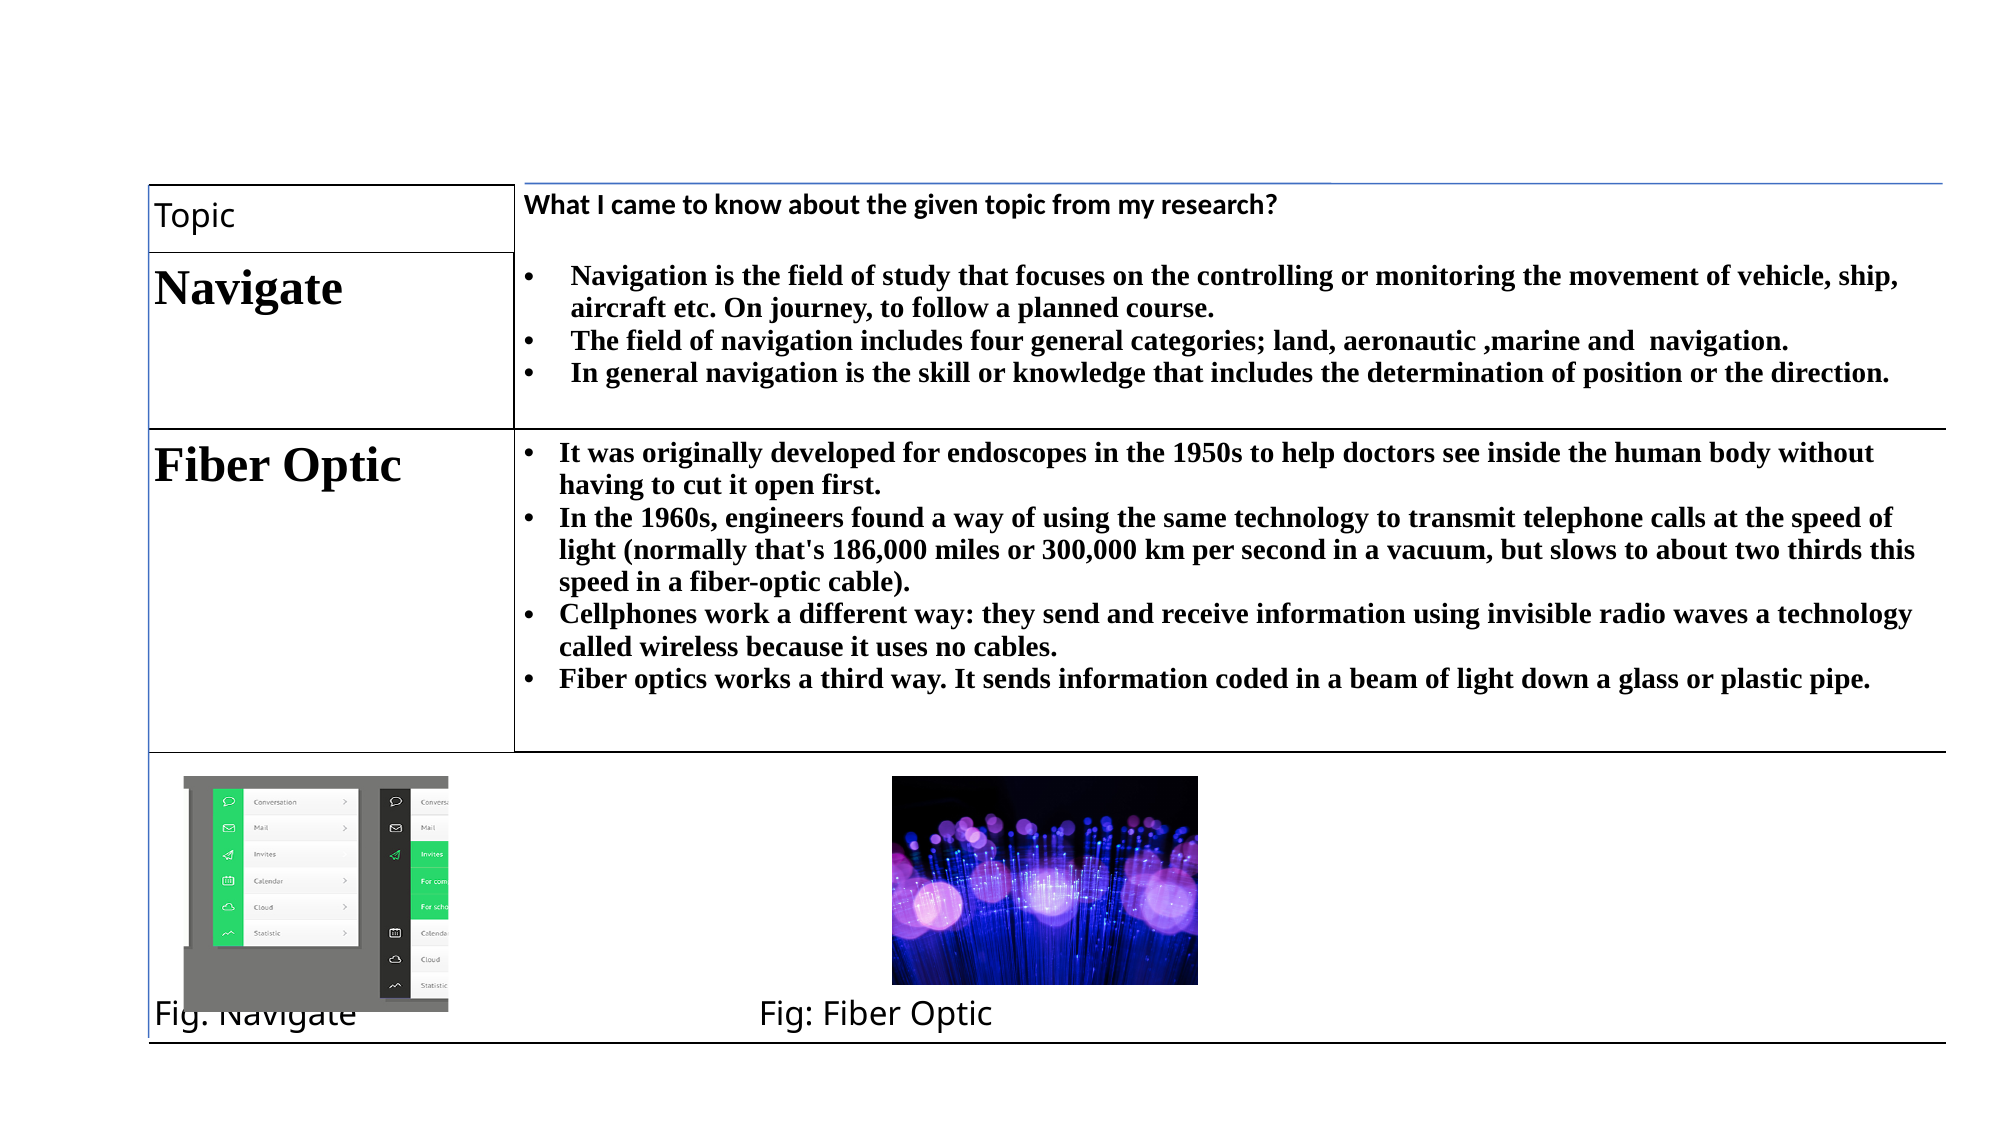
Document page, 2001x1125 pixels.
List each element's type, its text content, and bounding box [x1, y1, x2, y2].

table_cell Fig: Navigate Fig: Fiber Optic [149, 753, 1946, 1042]
table_cell It was originally developed for endoscopes in the 1950s to help doctors see inside the human body without having to cut it open first. In the 1960s, engineers found a way of using the same technology to transmit telephone calls at the speed of light (normally that's 186,000 miles or 300,000 km per second in a vacuum, but slows to about two thirds this speed in a fiber-optic cable). Cellphones work a different way: they send and receive information using invisible radio waves a technology called wireless because it uses no cables. Fiber optics works a third way. It sends information coded in a beam of light down a glass or plastic pipe. [515, 430, 1946, 751]
table_cell Navigate [150, 253, 513, 428]
table_cell Fiber Optic [150, 430, 514, 752]
table_header What I came to know about the given topic from my research? [515, 185, 1946, 252]
picture [892, 775, 1198, 986]
table_header Topic [150, 186, 514, 252]
table_cell Navigation is the field of study that focuses on the controlling or monitoring the movement of vehicle, ship, aircraft etc. On journey, to follow a planned course. The field of navigation includes four general categories; land, aeronautic ,marine and navigation. In general navigation is the skill or knowledge that includes the determination of position or the direction. [515, 252, 1946, 428]
picture [183, 775, 449, 1012]
